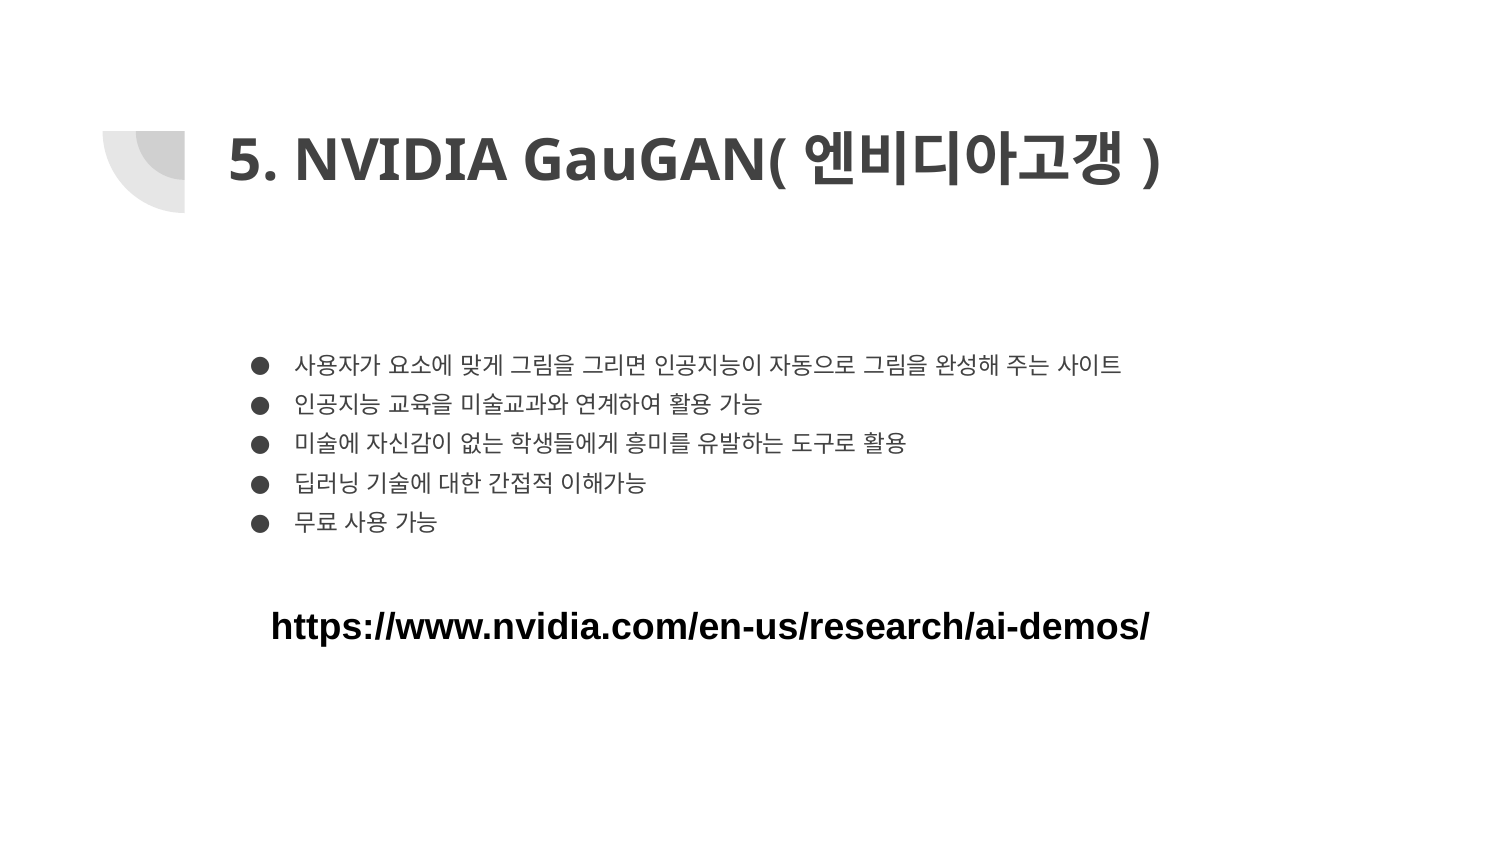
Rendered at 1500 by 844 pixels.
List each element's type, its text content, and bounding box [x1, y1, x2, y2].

title 5. NVIDIA GauGAN(엔비디아고갱) [213, 98, 1368, 263]
list 사용자가 요소에 맞게 그림을 그리면 인공지능이 자동으로 그림을 완성해 주는 사이트 인공지능 교육을 미술교과와 연계하여 활용 가능 미술에 자신감이 없는 학생들에게 흥미를 유발하는 도구로 활용 딥러닝 기술에 대한 간접적 이해가능 무료 사용 가능 [213, 326, 1368, 555]
text_box https://www.nvidia.com/en-us/research/ai-demos/ [255, 587, 1313, 663]
